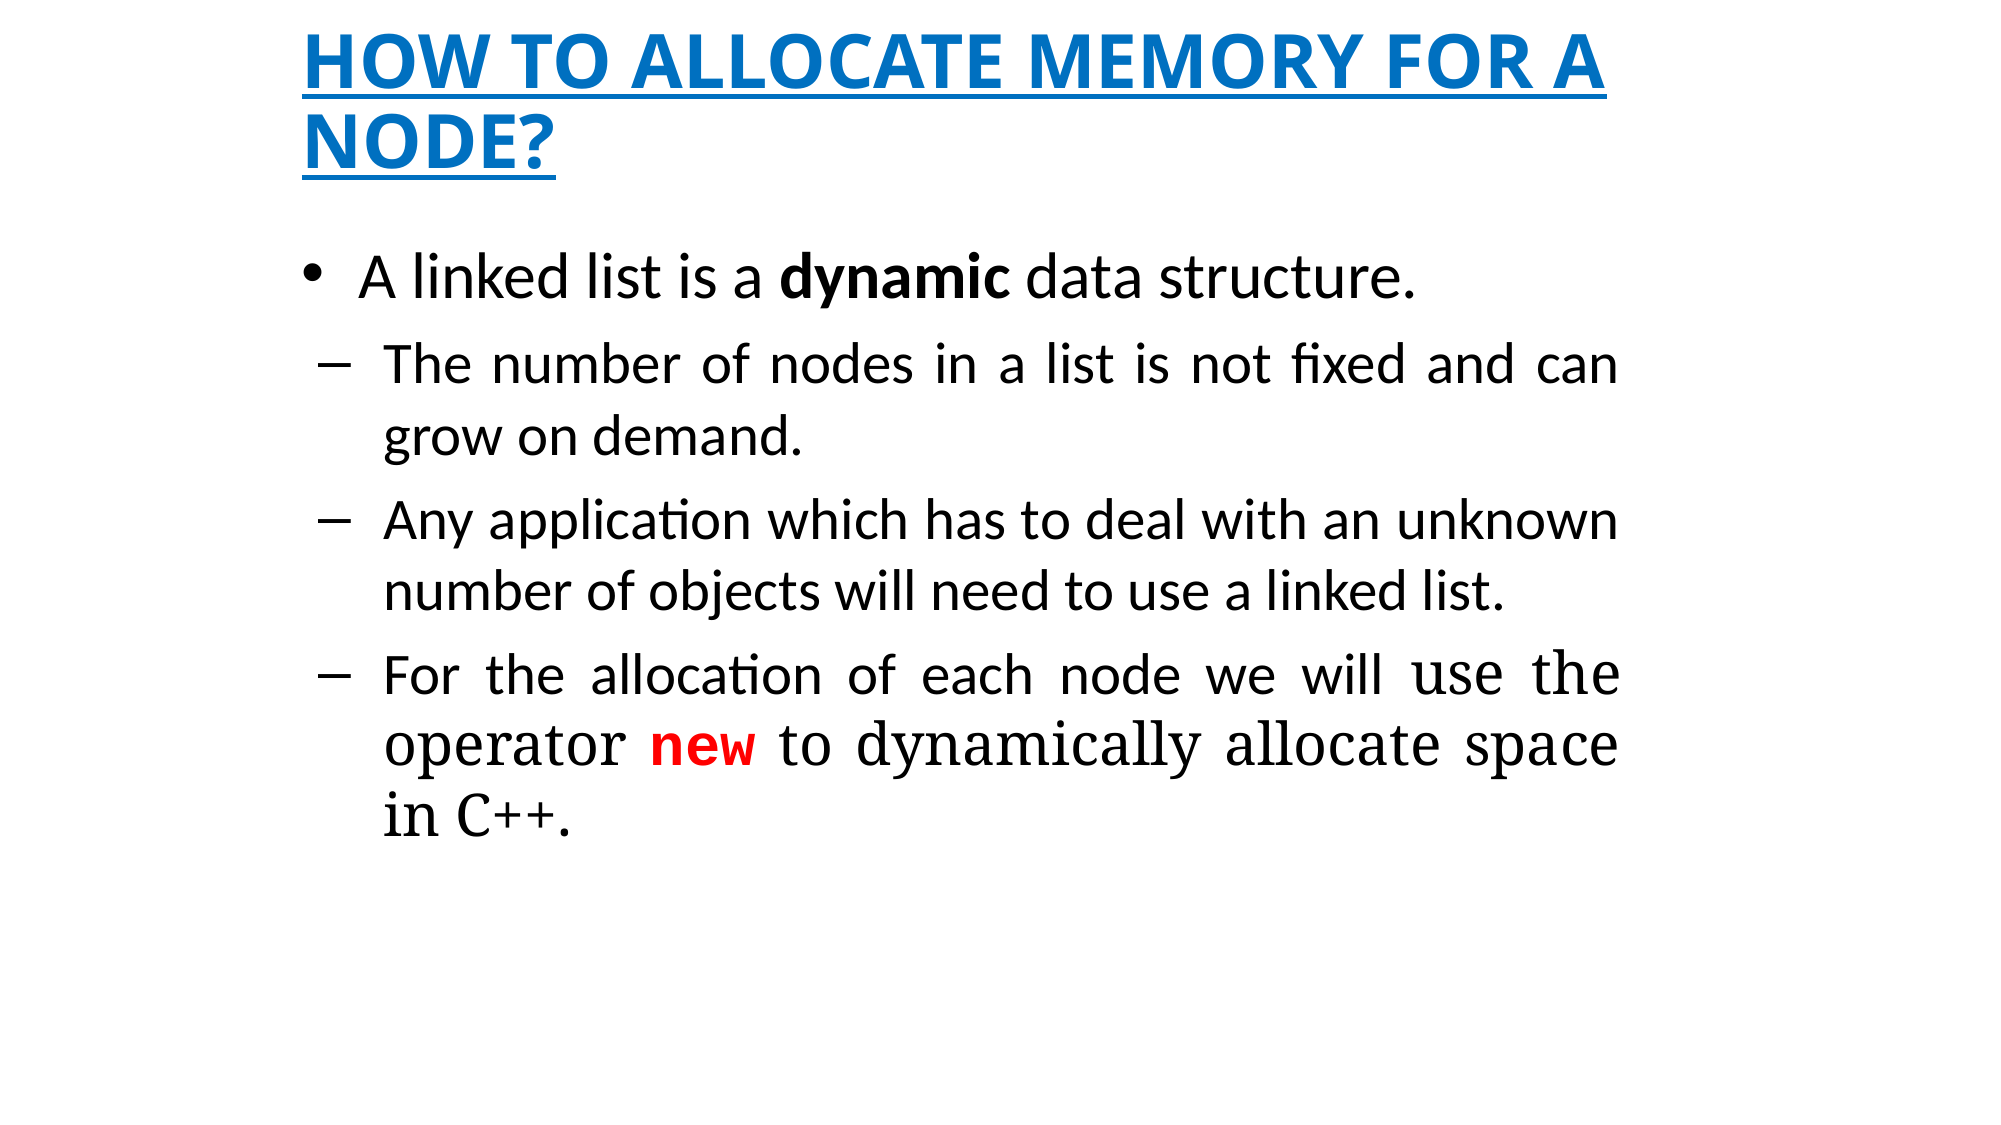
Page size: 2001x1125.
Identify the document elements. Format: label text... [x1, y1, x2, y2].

title How to allocate memory for a node? [286, 26, 1637, 182]
list A linked list is a dynamic data structure. The number of nodes in a list is not fixed and can grow on demand. Any application which has to deal with an unknown number of objects will need to use a linked list. For the allocation of each node we will use the operator new to dynamically allocate space in C++. [286, 224, 1637, 1010]
